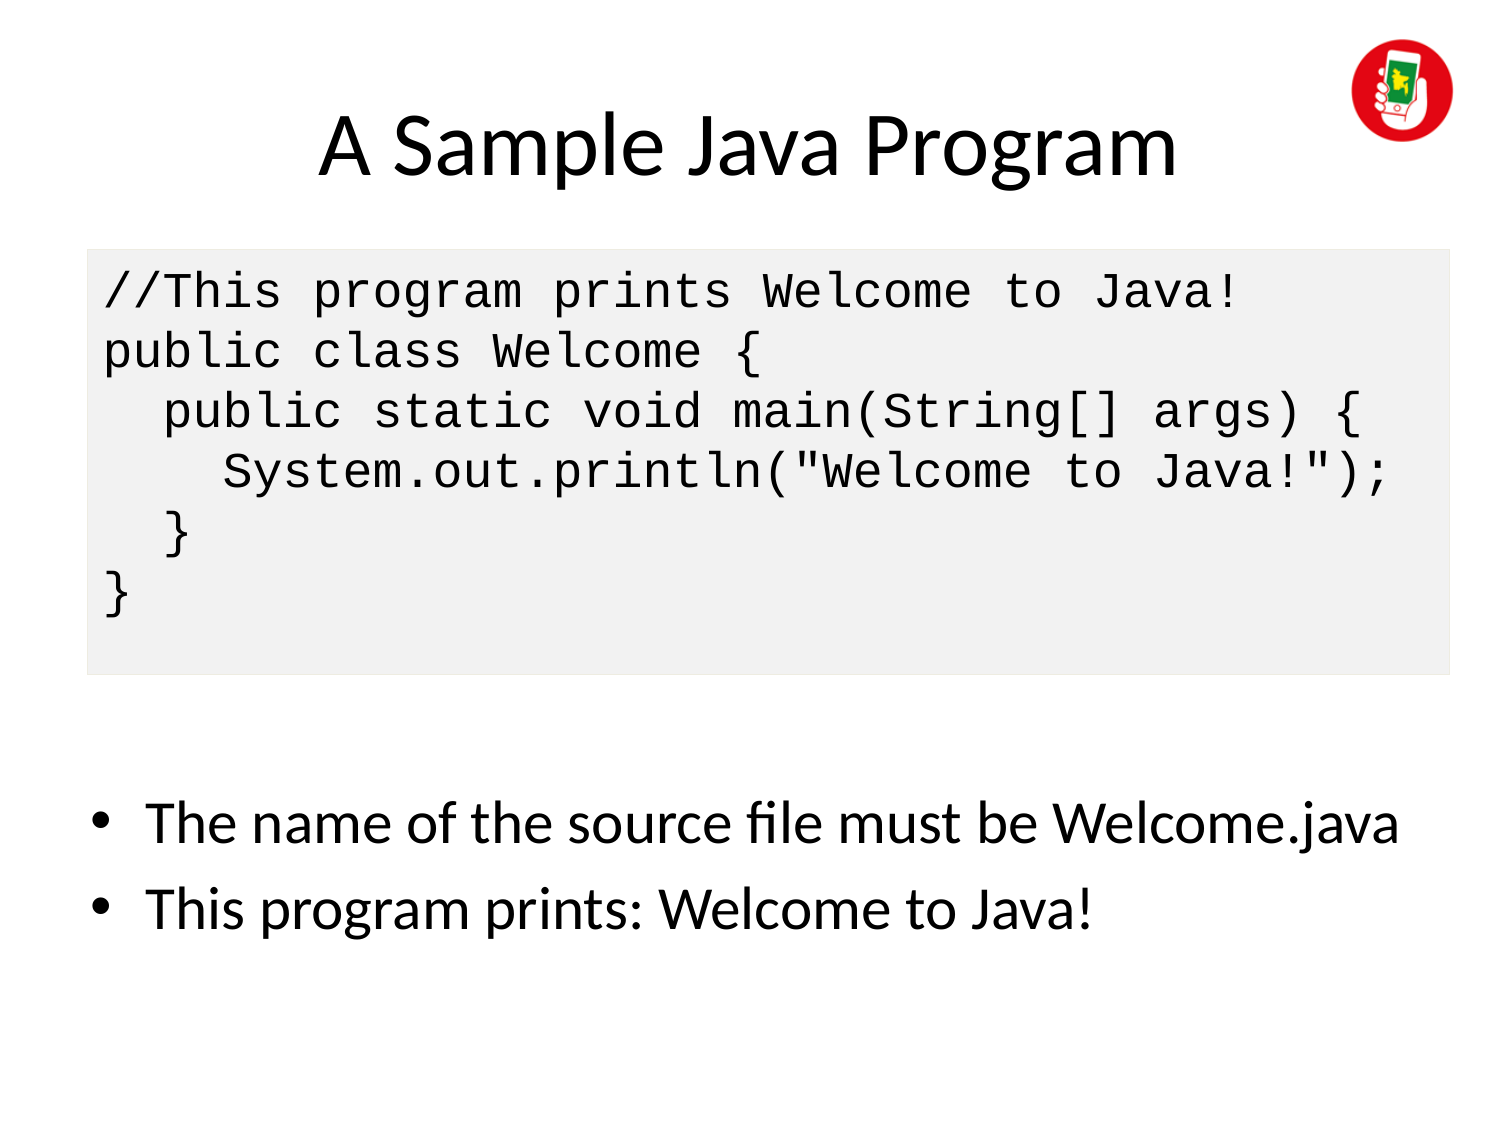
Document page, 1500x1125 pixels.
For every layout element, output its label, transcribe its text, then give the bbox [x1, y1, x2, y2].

list The name of the source file must be Welcome.java This program prints: Welcome to Java! [75, 774, 1425, 1005]
picture [1350, 37, 1455, 143]
title A Sample Java Program [75, 45, 1425, 233]
text_box //This program prints Welcome to Java! public class Welcome { public static void main(String[] args) { System.out.println("Welcome to Java!"); } } [87, 249, 1450, 675]
